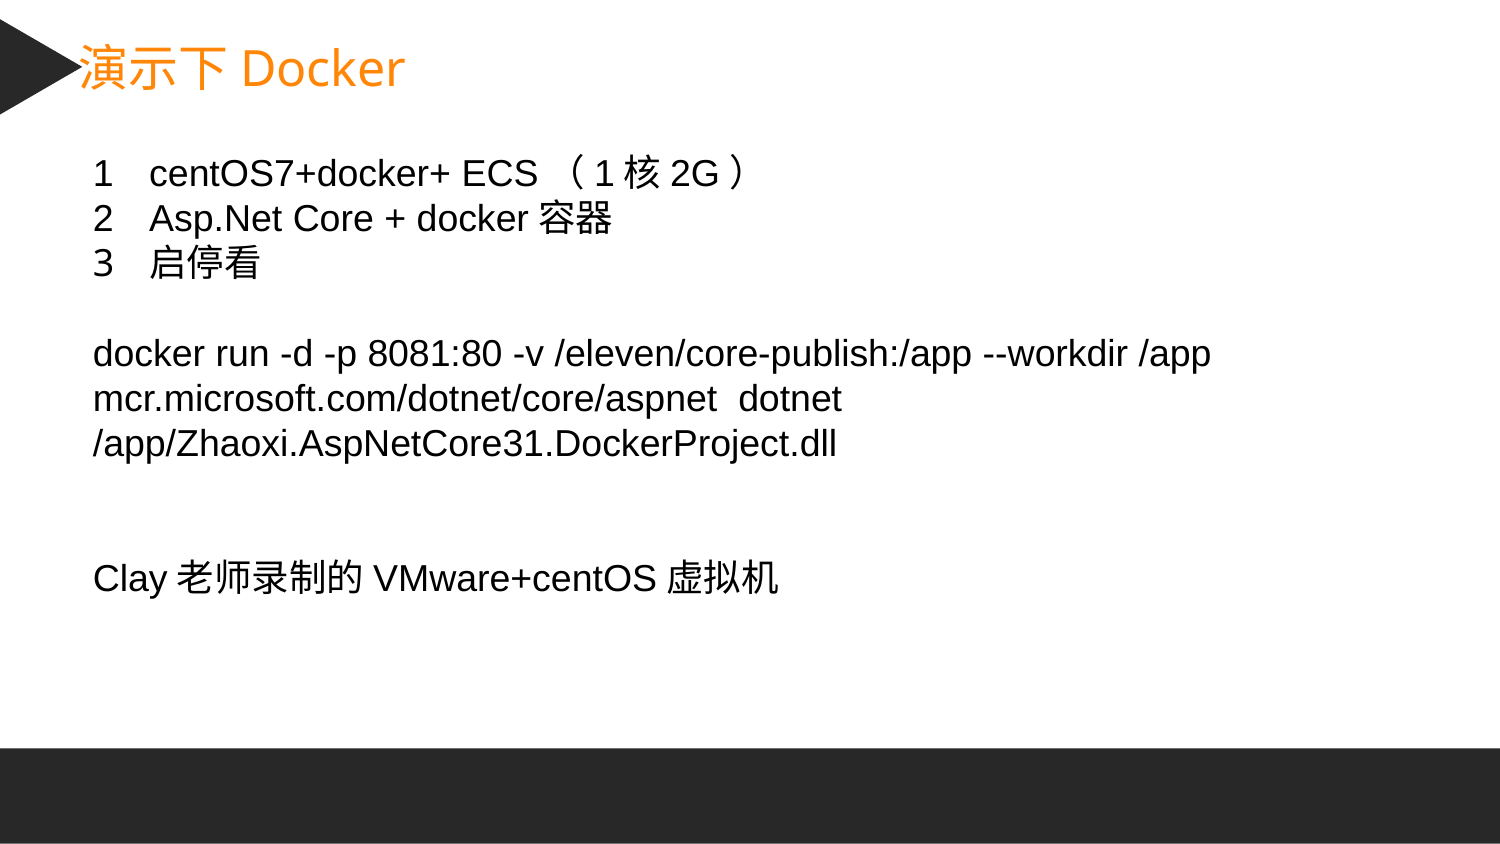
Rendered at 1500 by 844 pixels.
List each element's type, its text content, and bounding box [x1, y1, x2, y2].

text_box [0, 19, 83, 115]
text_box [0, 748, 1500, 844]
text_box centOS7+docker+ ECS（1核2G） Asp.Net Core + docker容器 启停看 docker run -d -p 8081:80 -v /eleven/core-publish:/app --workdir /app mcr.microsoft.com/dotnet/core/aspnet dotnet /app/Zhaoxi.AspNetCore31.DockerProject.dll Clay老师录制的VMware+centOS虚拟机 [78, 141, 1407, 607]
text_box 演示下Docker [63, 29, 422, 104]
